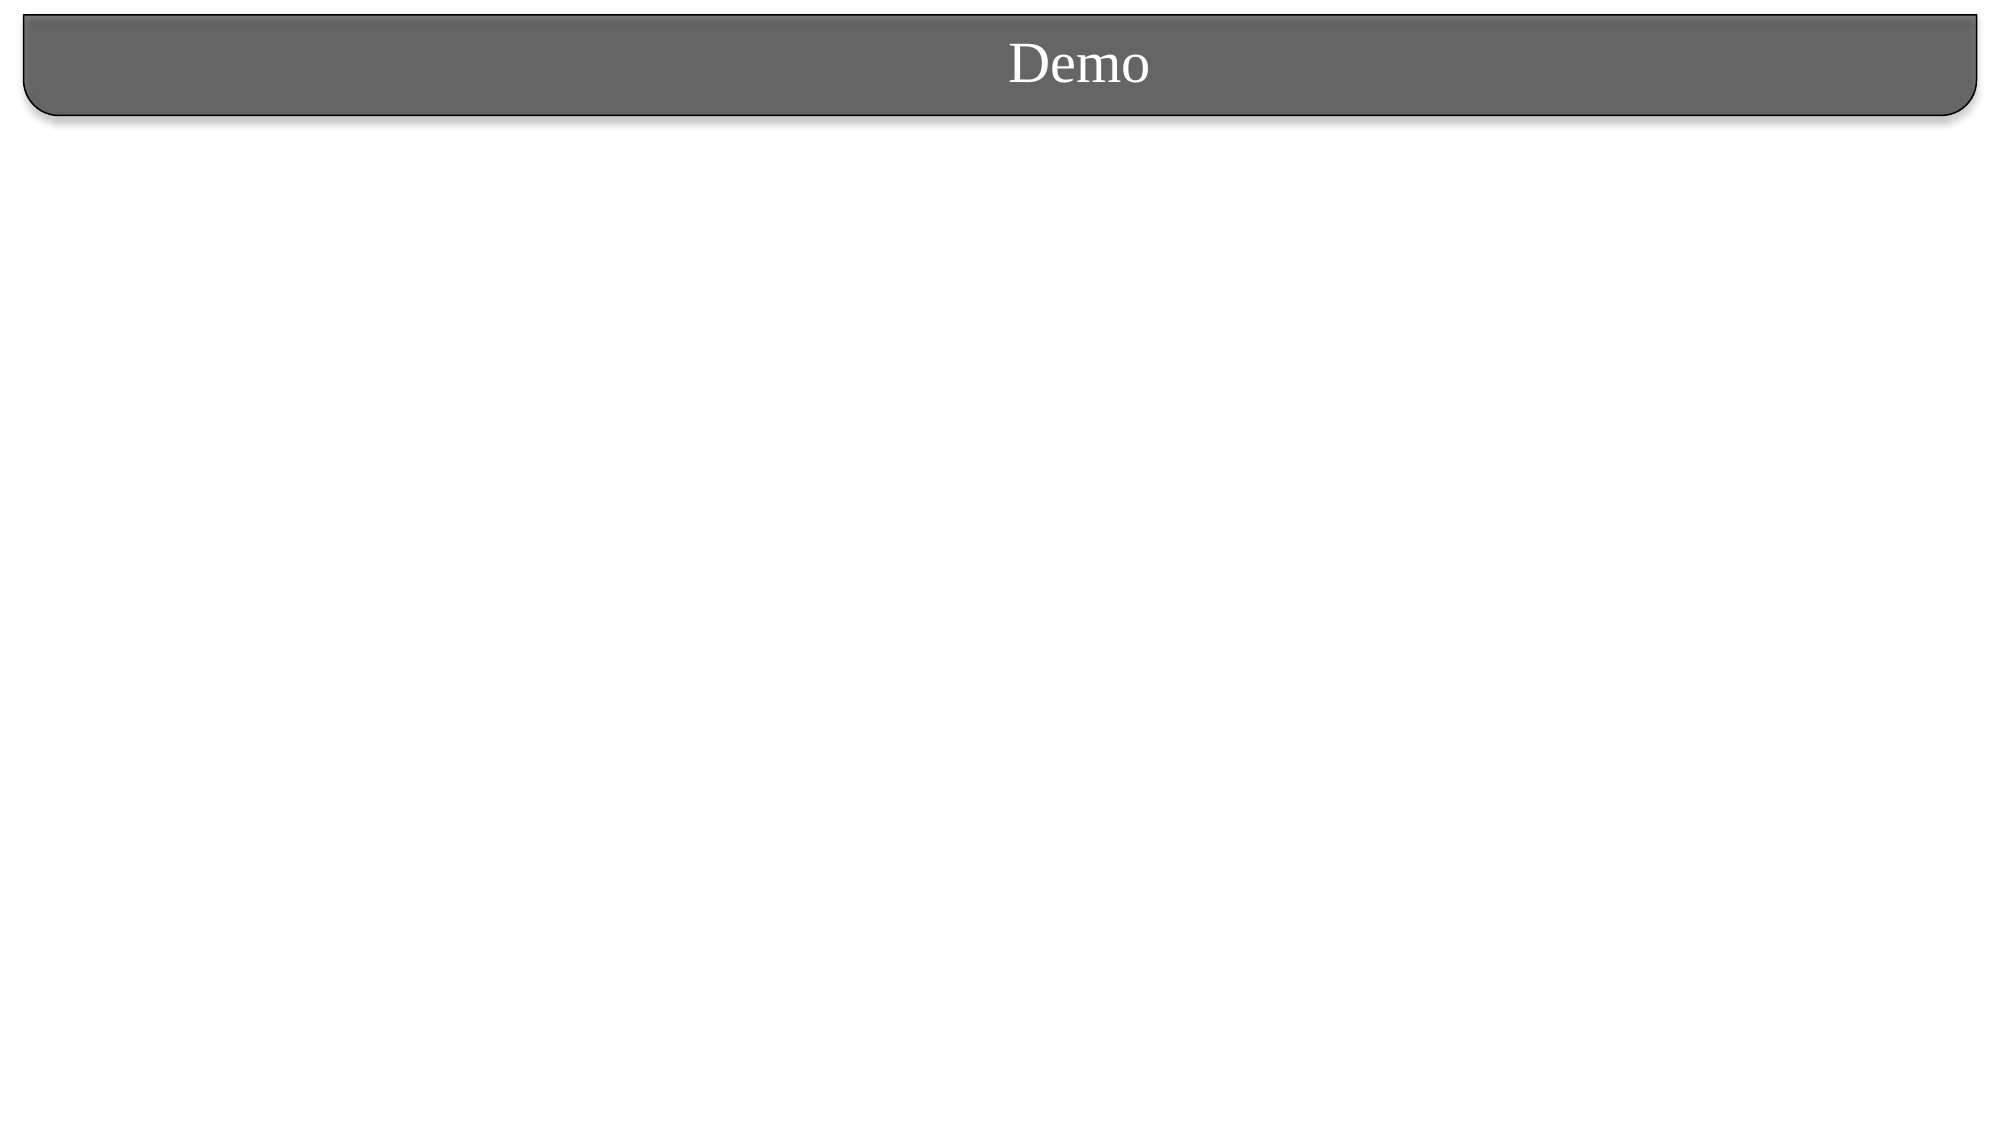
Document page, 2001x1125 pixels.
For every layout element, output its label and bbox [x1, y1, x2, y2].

text_box [23, 14, 1977, 116]
